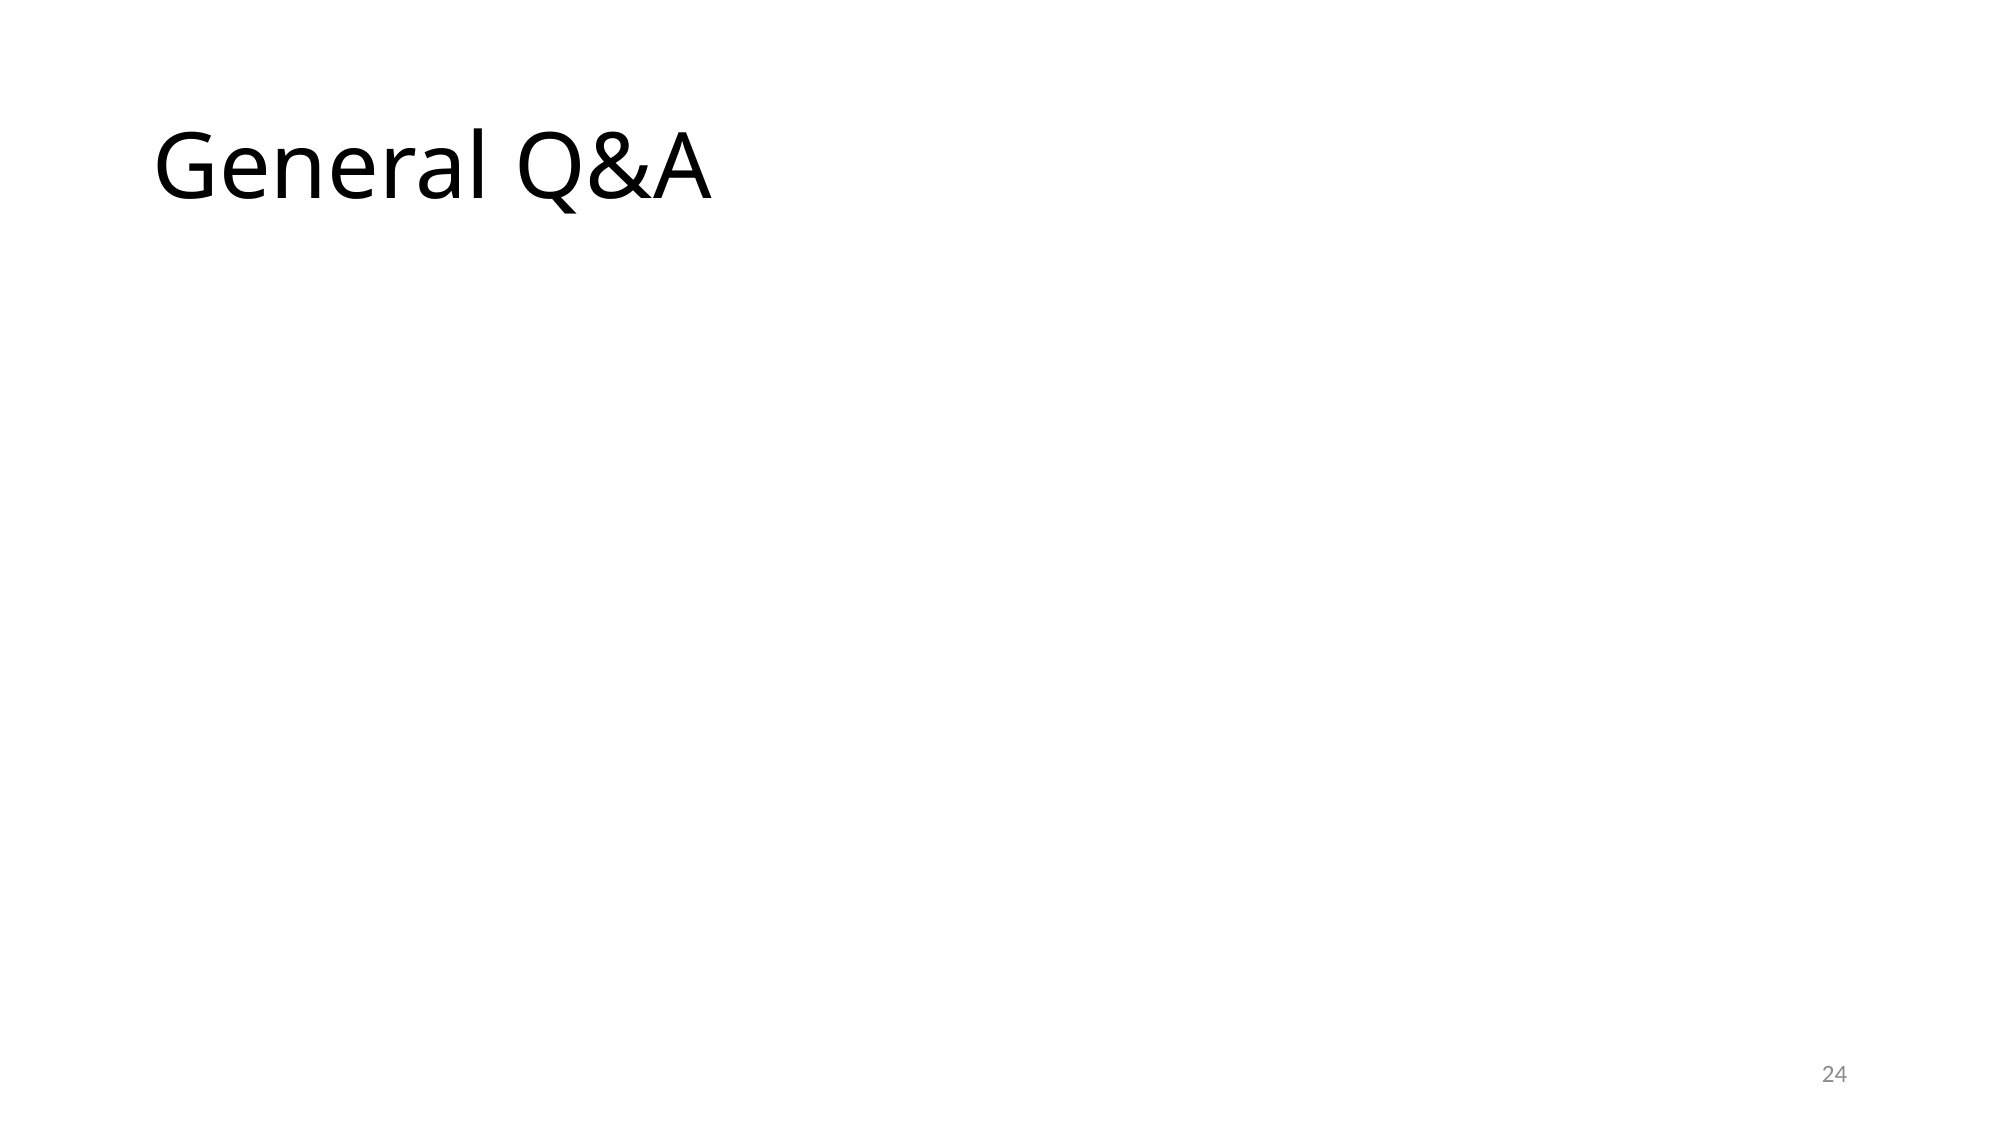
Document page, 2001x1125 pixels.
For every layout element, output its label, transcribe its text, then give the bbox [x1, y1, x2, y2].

slide_number 24 [1412, 1042, 1863, 1103]
title General Q&A [137, 59, 1863, 278]
